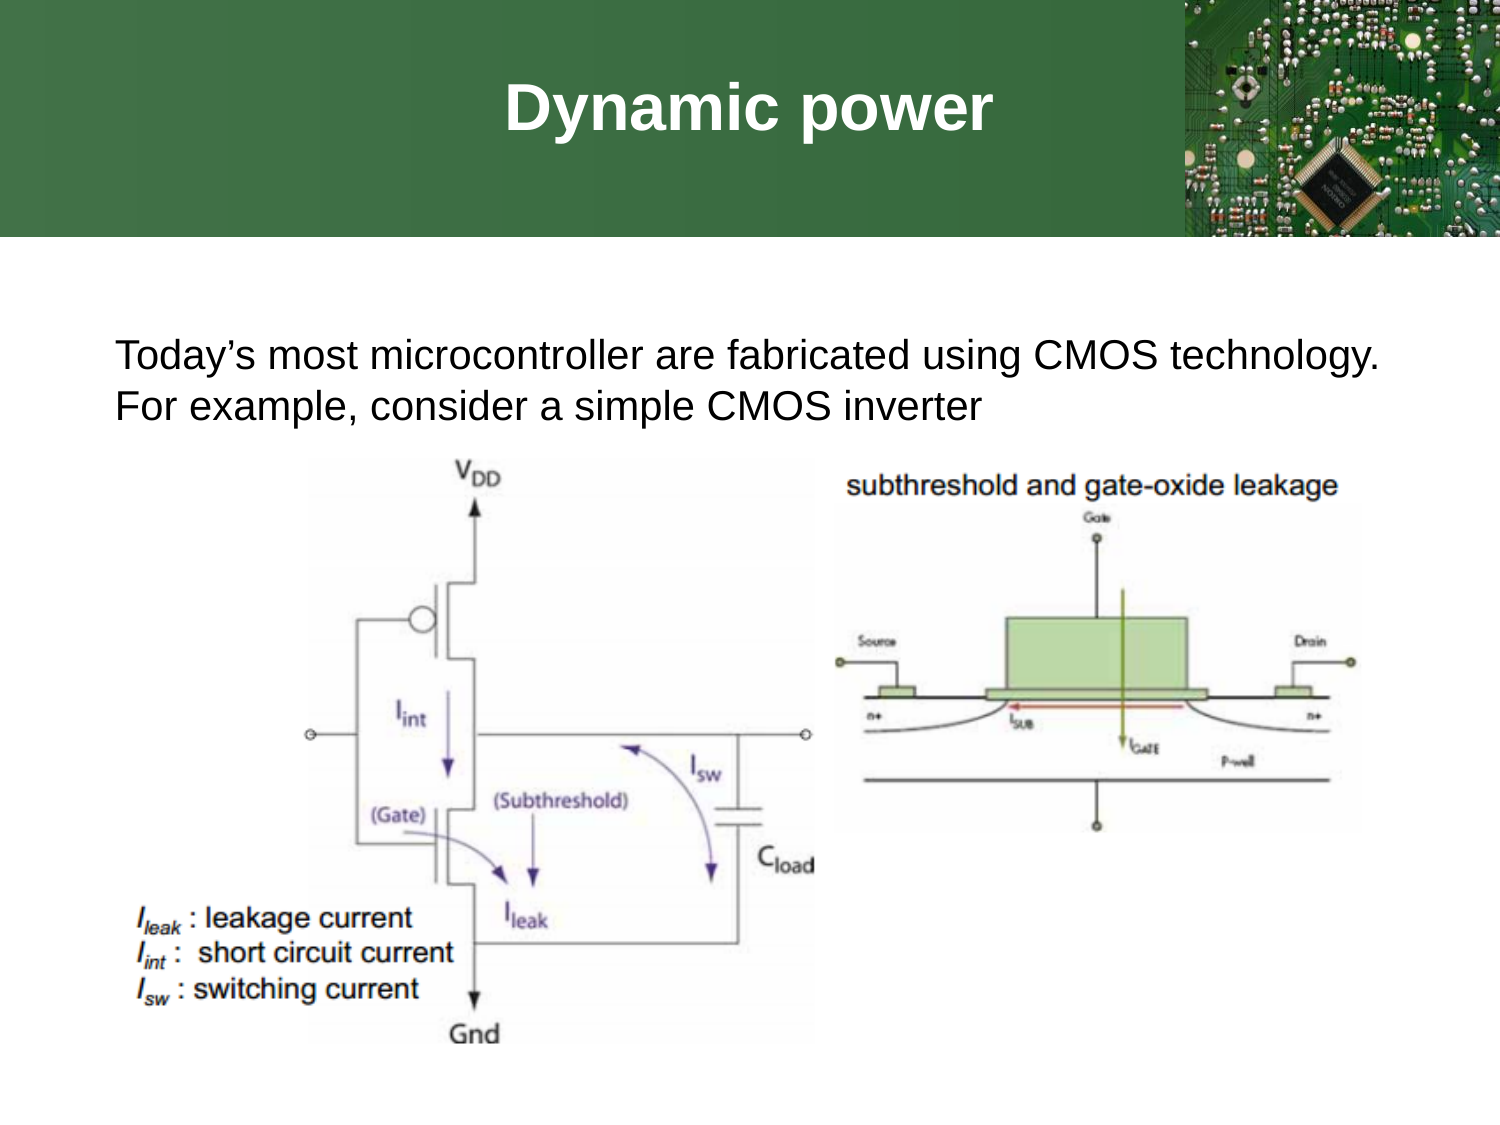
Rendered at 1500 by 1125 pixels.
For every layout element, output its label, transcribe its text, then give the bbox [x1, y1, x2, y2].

list Today’s most microcontroller are fabricated using CMOS technology. For example, consider a simple CMOS inverter [99, 262, 1400, 1125]
picture [112, 433, 1388, 1076]
picture [1185, 0, 1500, 237]
title Dynamic power [99, 45, 1400, 163]
